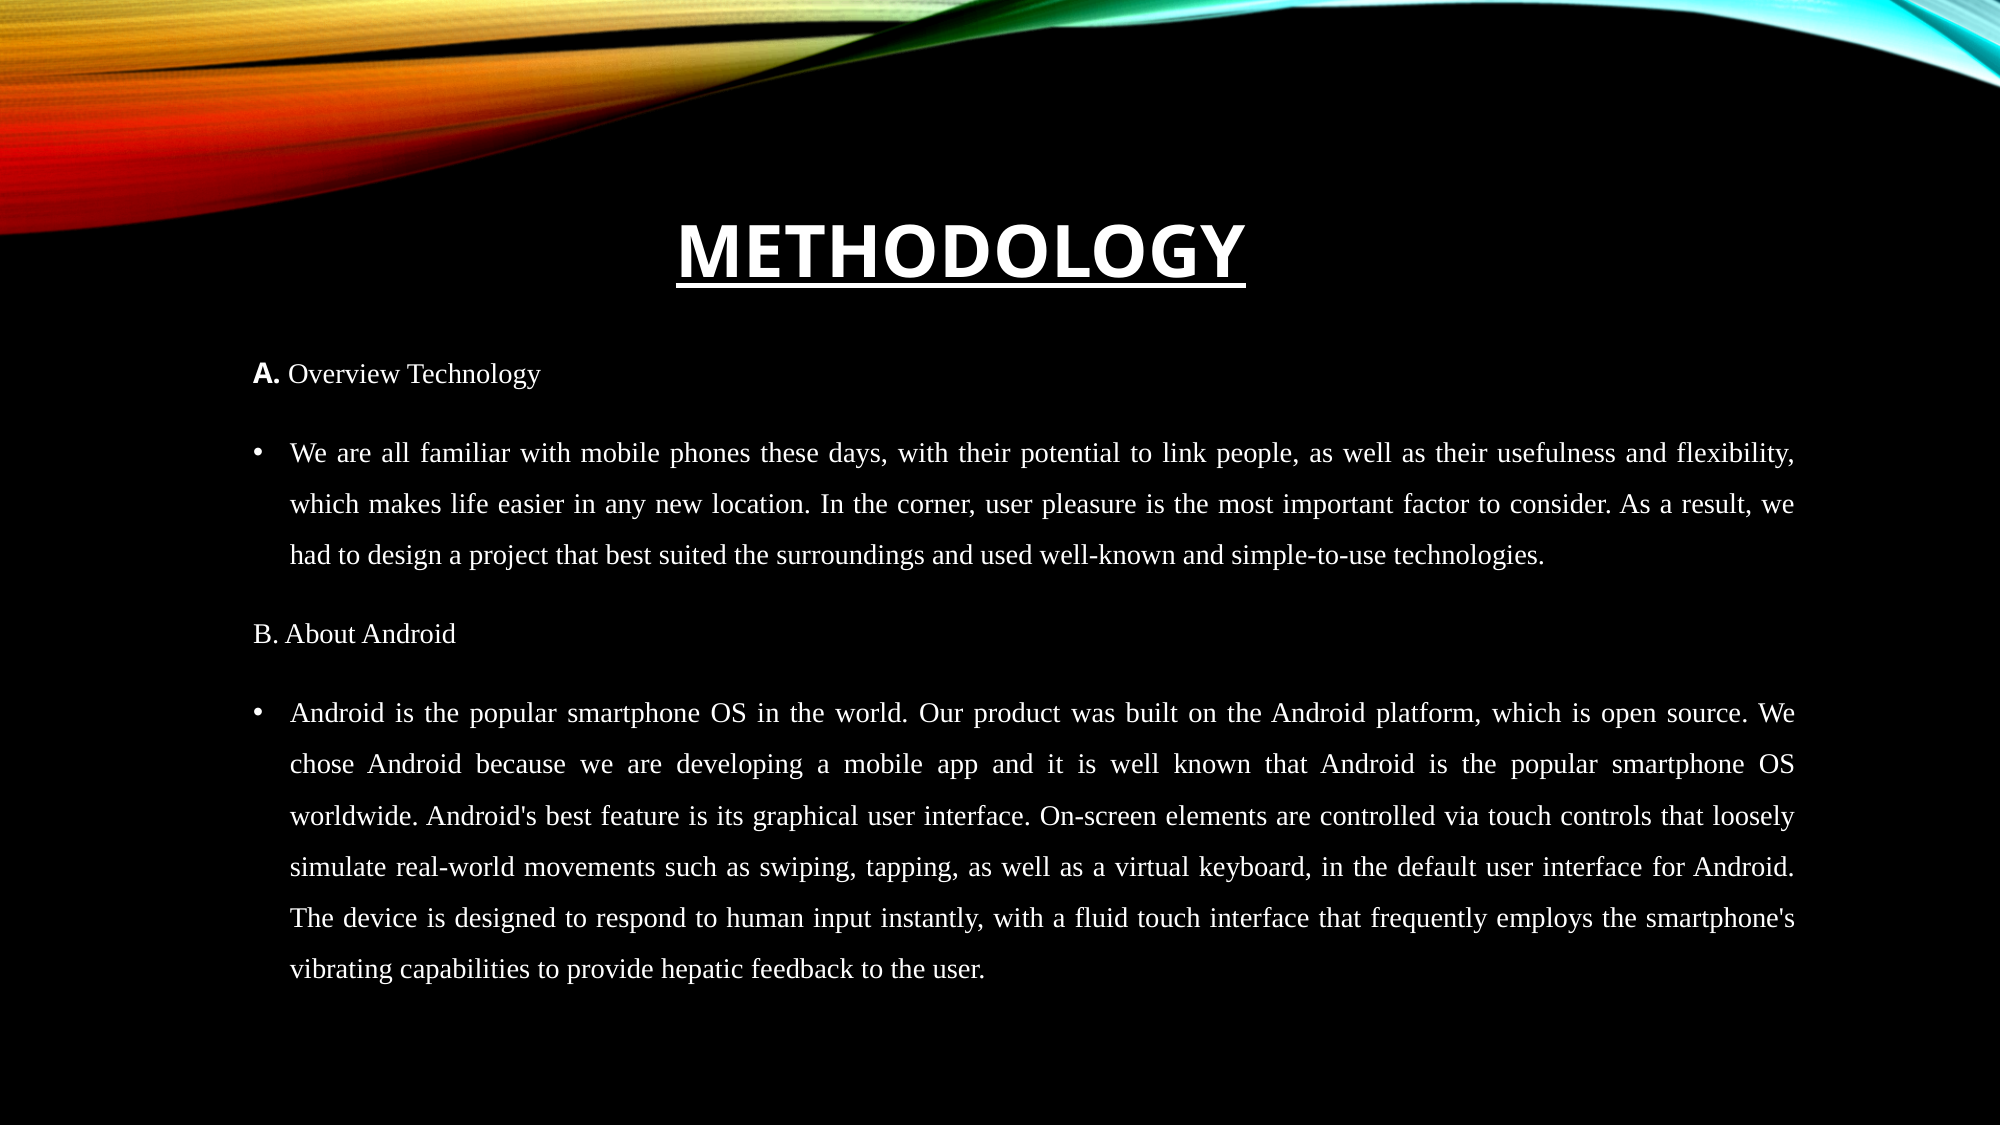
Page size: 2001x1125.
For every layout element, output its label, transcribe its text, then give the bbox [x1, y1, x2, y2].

picture [0, 0, 2000, 237]
title Methodology [0, 128, 1261, 341]
list A. Overview Technology We are all familiar with mobile phones these days, with their potential to link people, as well as their usefulness and flexibility, which makes life easier in any new location. In the corner, user pleasure is the most important factor to consider. As a result, we had to design a project that best suited the surroundings and used well-known and simple-to-use technologies. B. About Android Android is the popular smartphone OS in the world. Our product was built on the Android platform, which is open source. We chose Android because we are developing a mobile app and it is well known that Android is the popular smartphone OS worldwide. Android's best feature is its graphical user interface. On-screen elements are controlled via touch controls that loosely simulate real-world movements such as swiping, tapping, as well as a virtual keyboard, in the default user interface for Android. The device is designed to respond to human input instantly, with a fluid touch interface that frequently employs the smartphone's vibrating capabilities to provide hepatic feedback to the user. [238, 330, 1814, 993]
